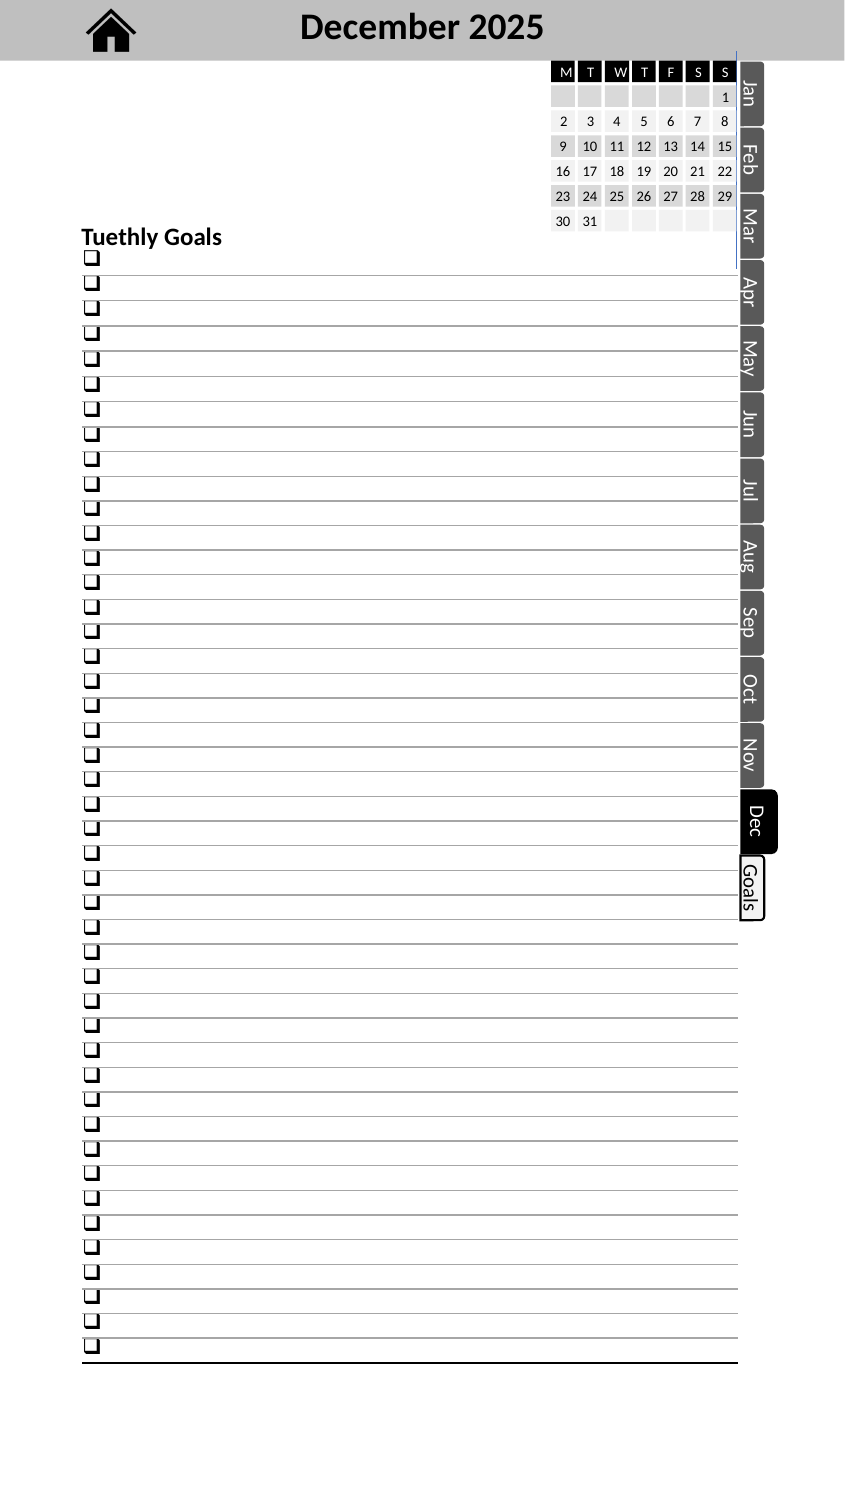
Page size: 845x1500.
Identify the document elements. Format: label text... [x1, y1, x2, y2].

text_box May [739, 325, 766, 392]
text_box Jan [739, 60, 766, 127]
text_box Goals [739, 854, 766, 922]
text_box Jul [739, 457, 766, 524]
text_box Nov [739, 722, 766, 788]
picture [82, 1, 140, 59]
text_box Apr [739, 258, 766, 325]
text_box Aug [739, 523, 766, 590]
list December 2025 [190, 0, 655, 61]
text_box Feb [739, 126, 766, 194]
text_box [551, 60, 737, 232]
text_box Sep [739, 589, 766, 656]
text_box Jun [739, 391, 766, 458]
text_box Mar [739, 193, 766, 259]
text_box Oct [739, 656, 766, 722]
text_box Dec [739, 788, 779, 856]
